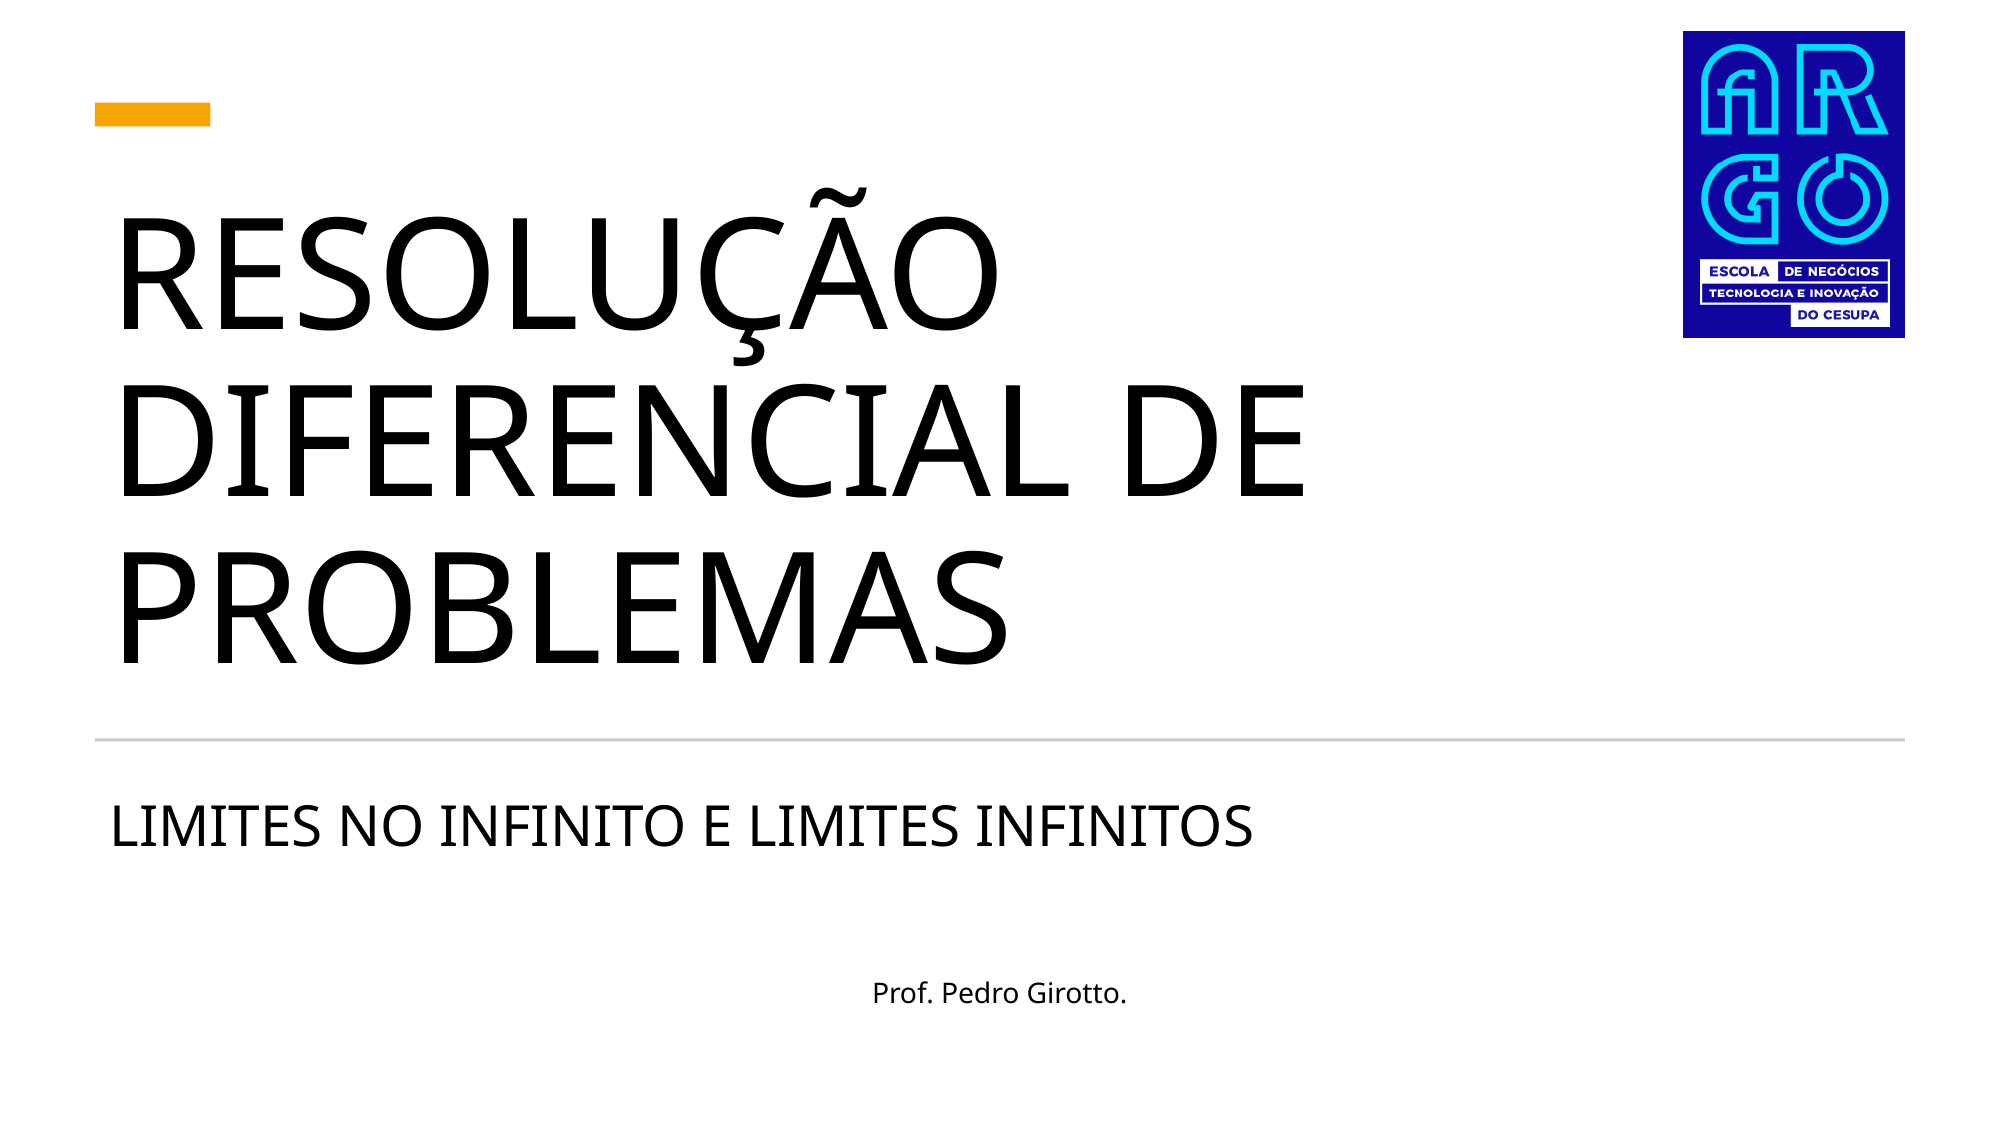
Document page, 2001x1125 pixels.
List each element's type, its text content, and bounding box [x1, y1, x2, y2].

title RESOLUÇÃO DIFERENCIAL DE PROBLEMAS [94, 184, 1905, 705]
picture [1682, 31, 1905, 338]
subtitle LIMITES NO INFINITO E LIMITES INFINITOS Prof. Pedro Girotto. [94, 775, 1905, 1019]
